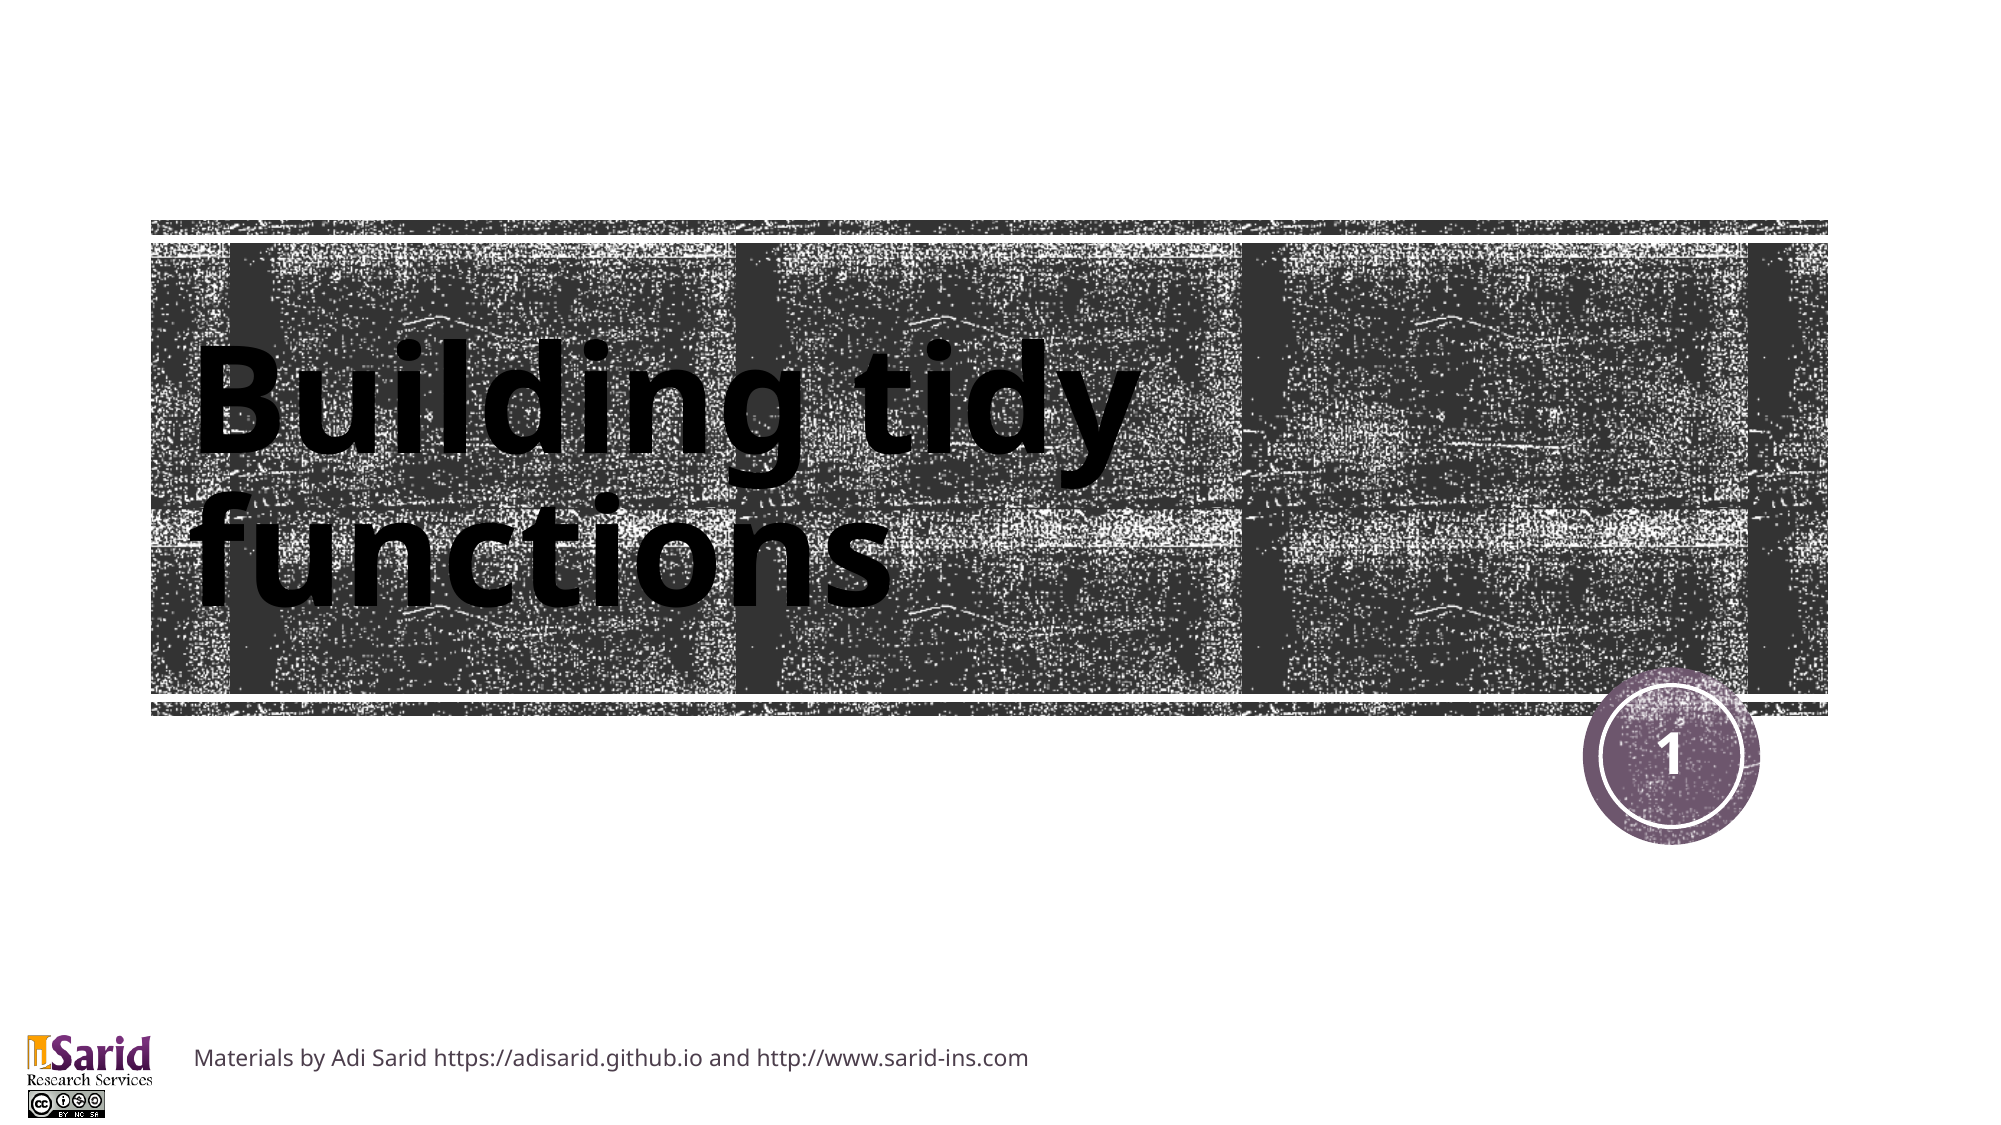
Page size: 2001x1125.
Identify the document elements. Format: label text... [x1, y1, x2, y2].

picture [28, 1090, 105, 1118]
slide_number 1 [1573, 703, 1770, 809]
title Building tidy functions [172, 234, 1808, 733]
picture [27, 1035, 152, 1086]
footer Materials by Adi Sarid https://adisarid.github.io and http://www.sarid-ins.com [178, 1028, 1217, 1089]
